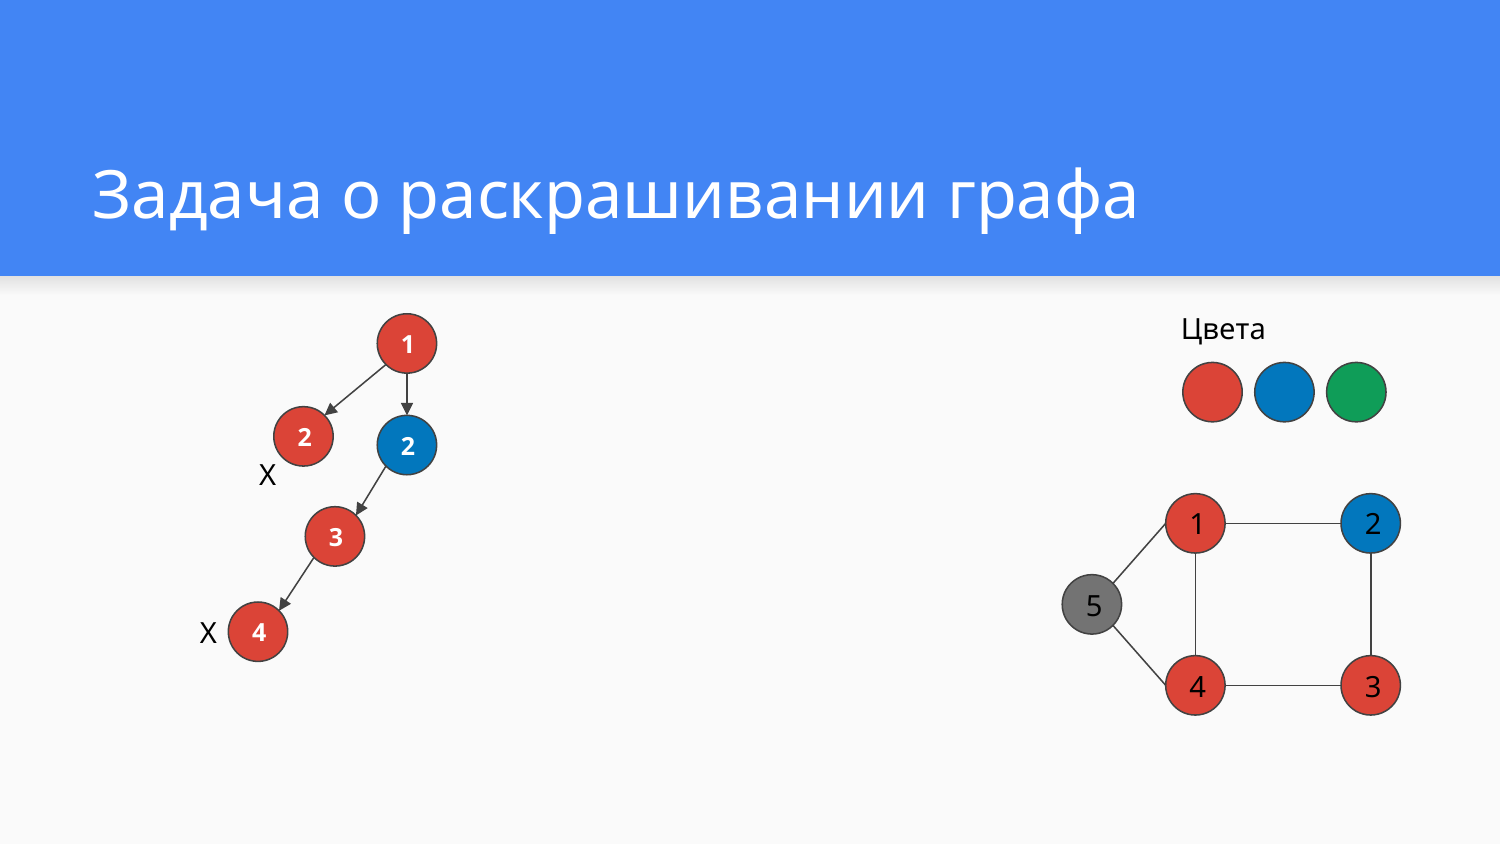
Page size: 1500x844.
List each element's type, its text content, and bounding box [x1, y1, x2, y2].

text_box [278, 557, 315, 612]
text_box 4 [229, 602, 288, 662]
text_box 3 [1341, 655, 1401, 716]
text_box X [244, 441, 288, 506]
text_box 3 [305, 506, 365, 567]
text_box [1112, 625, 1166, 686]
title Задача о раскрашивании графа [77, 121, 1427, 248]
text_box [355, 465, 387, 516]
text_box [1182, 362, 1243, 422]
text_box Цвета [1165, 295, 1435, 351]
text_box 1 [1165, 493, 1226, 554]
text_box 5 [1062, 574, 1122, 635]
text_box 2 [1341, 493, 1401, 554]
text_box 2 [273, 406, 334, 467]
text_box 1 [377, 313, 437, 374]
text_box 2 [377, 415, 437, 475]
text_box 4 [1166, 655, 1226, 716]
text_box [324, 364, 387, 416]
text_box [1254, 362, 1315, 422]
text_box [1326, 362, 1387, 422]
text_box X [184, 598, 229, 664]
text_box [1112, 523, 1166, 584]
